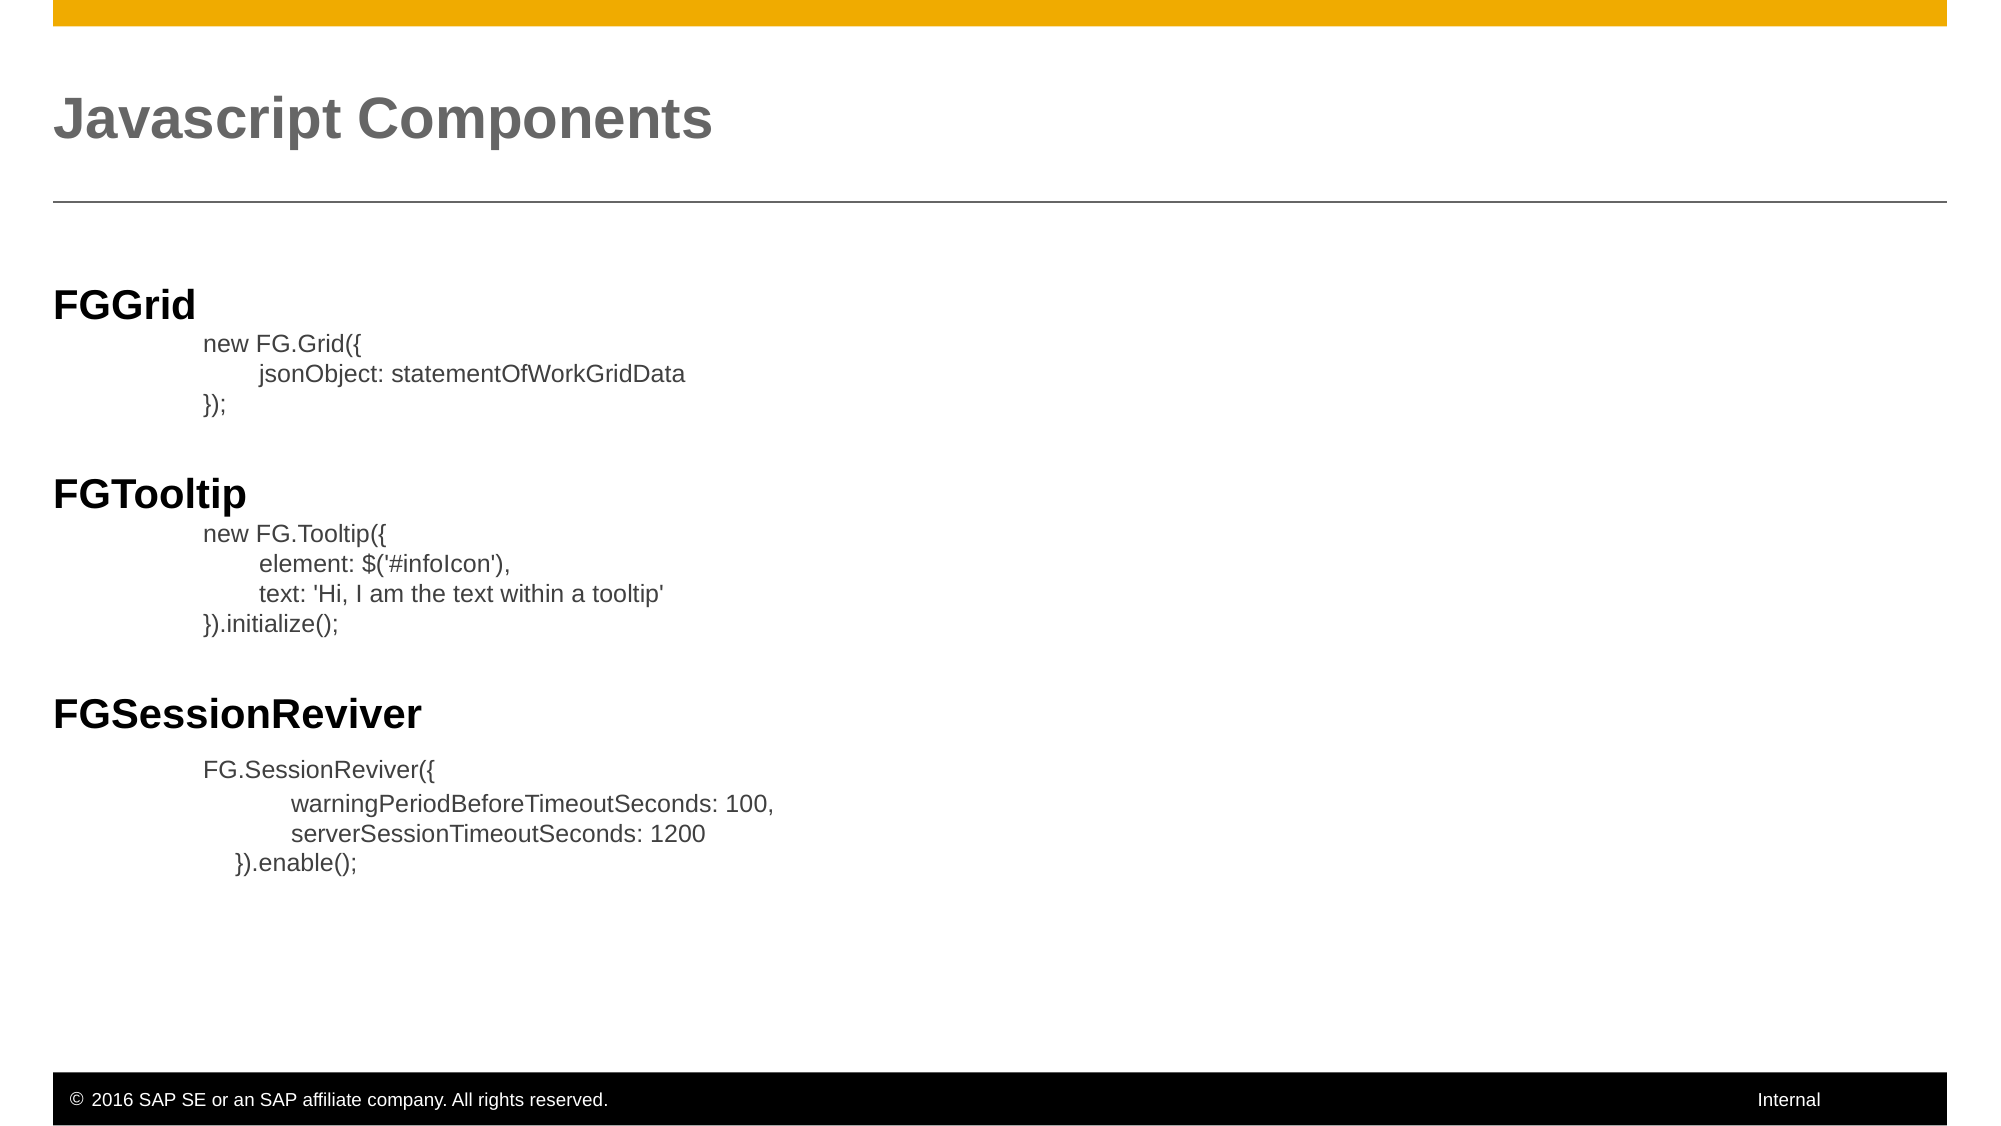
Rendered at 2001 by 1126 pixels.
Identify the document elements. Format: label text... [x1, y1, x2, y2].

title Javascript Components [53, 53, 1947, 178]
list FGGrid new FG.Grid({ jsonObject: statementOfWorkGridData }); FGTooltip new FG.Tooltip({ element: $('#infoIcon'), text: 'Hi, I am the text within a tooltip' }).initialize(); FGSessionReviver FG.SessionReviver({ warningPeriodBeforeTimeoutSeconds: 100, serverSessionTimeoutSeconds: 1200 }).enable(); [53, 277, 1947, 998]
